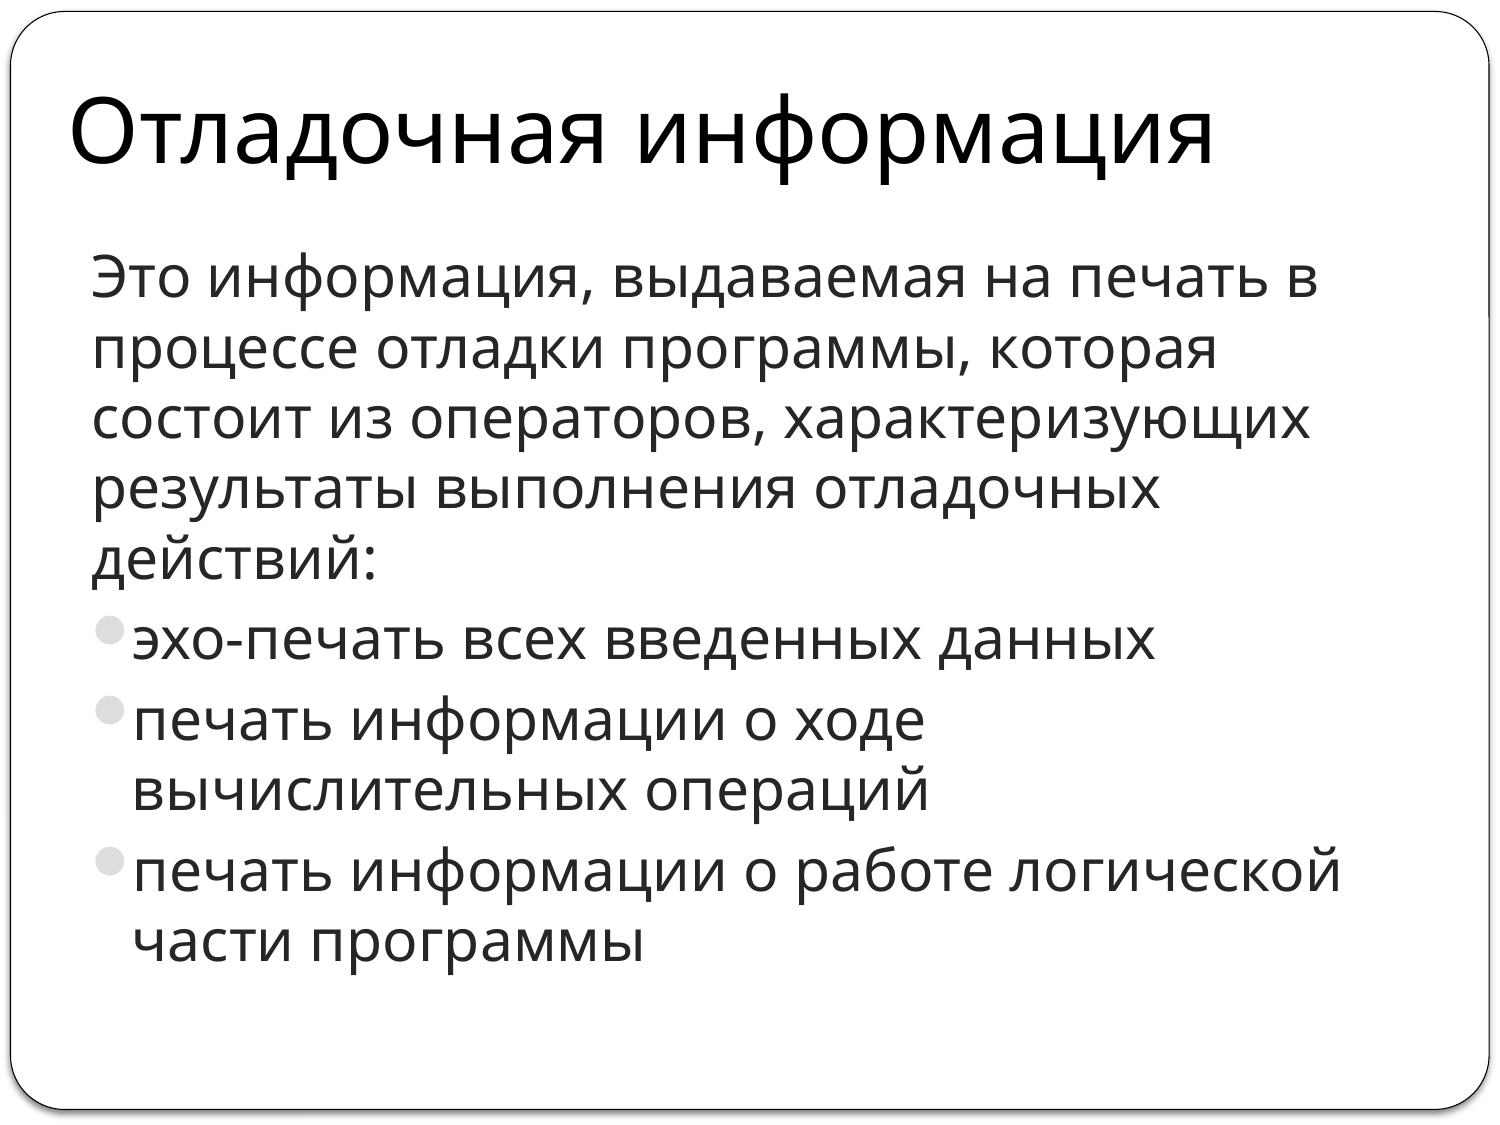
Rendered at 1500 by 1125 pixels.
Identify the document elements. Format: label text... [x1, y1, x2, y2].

title Отладочная информация [53, 90, 1291, 197]
list Это информация, выдаваемая на печать в процессе отладки программы, которая состоит из операторов, характеризующих результаты выполнения отладочных действий: эхо-печать всех введенных данных печать информации о ходе вычислительных операций печать информации о работе логической части программы [76, 231, 1412, 982]
